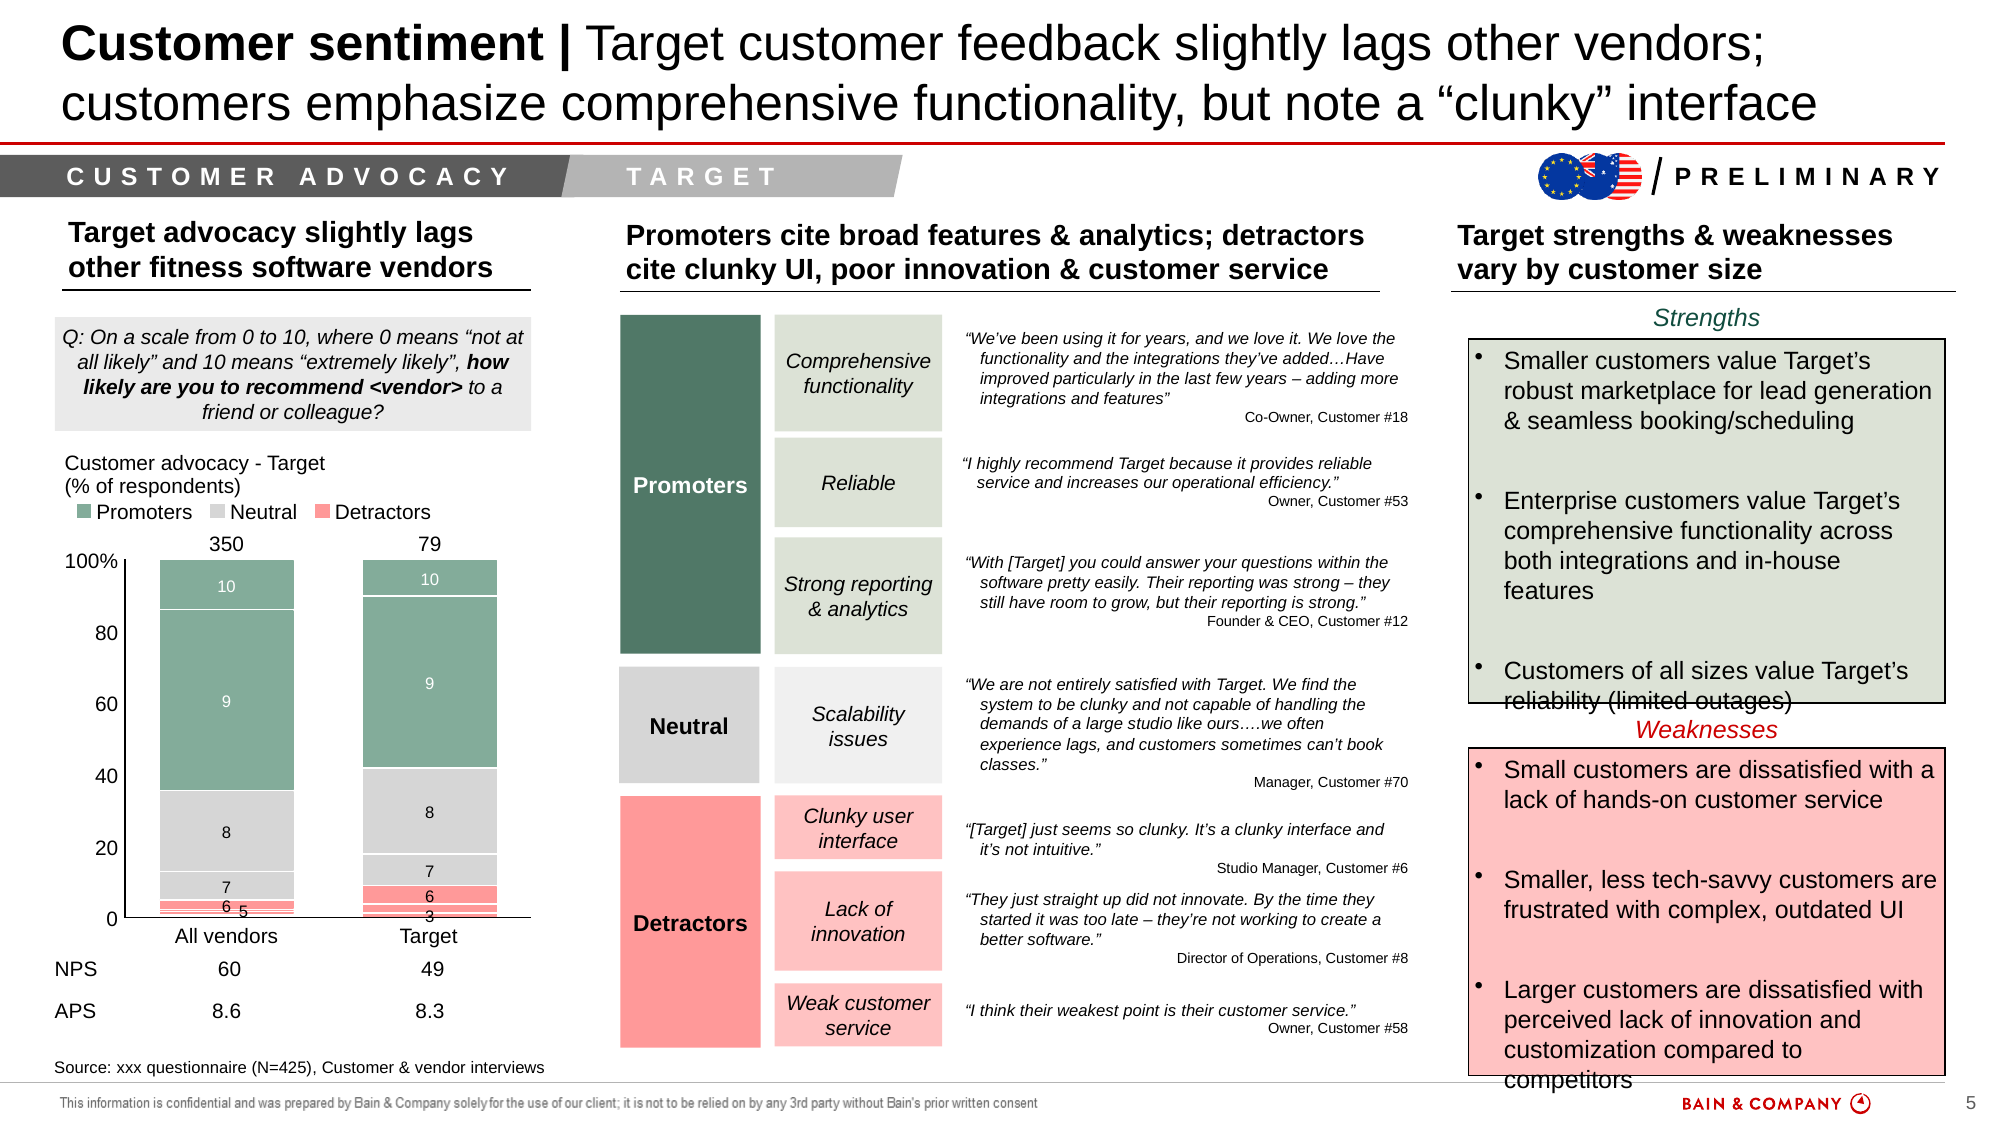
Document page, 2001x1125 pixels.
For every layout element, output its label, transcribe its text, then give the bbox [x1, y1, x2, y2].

picture [1538, 153, 1642, 200]
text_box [619, 209, 1380, 292]
picture [51, 1089, 1103, 1119]
text_box [54, 443, 532, 1034]
text_box Source: xxx questionnaire (N=425), Customer & vendor interviews [54, 1056, 1946, 1077]
title Customer sentiment | Target customer feedback slightly lags other vendors; customers emphasize comprehensive functionality, but note a “clunky” interface [54, 0, 1945, 143]
text_box “We are not entirely satisfied with Target. We find the system to be clunky and not capable of handling the demands of a large studio like ours….we often experience lags, and customers sometimes can’t book classes.” Manager, Customer #70 [959, 667, 1415, 797]
text_box Weaknesses [1626, 708, 1788, 750]
text_box Comprehensive functionality [774, 314, 943, 432]
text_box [0, 154, 903, 198]
text_box Q: On a scale from 0 to 10, where 0 means “not at all likely” and 10 means “extremely likely”, how likely are you to recommend <vendor> to a friend or colleague? [54, 316, 532, 432]
text_box “I think their weakest point is their customer service.” Owner, Customer #58 [959, 993, 1415, 1043]
text_box “They just straight up did not innovate. By the time they started it was too late – they’re not working to create a better software.” Director of Operations, Customer #8 [959, 882, 1415, 972]
text_box Neutral [618, 666, 760, 784]
text_box Clunky user interface [774, 794, 943, 860]
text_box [1656, 156, 1946, 196]
text_box Strong reporting & analytics [774, 536, 943, 655]
text_box “With [Target] you could answer your questions within the software pretty easily. Their reporting was strong – they still have room to grow, but their reporting is strong.” Founder & CEO, Customer #12 [959, 545, 1415, 636]
text_box Strengths [1626, 295, 1788, 338]
text_box Small customers are dissatisfied with a lack of hands-on customer service Smaller, less tech-savvy customers are frustrated with complex, outdated UI Larger customers are dissatisfied with perceived lack of innovation and customization compared to competitors [1468, 747, 1946, 1076]
text_box Detractors [619, 795, 762, 1049]
text_box “We’ve been using it for years, and we love it. We love the functionality and the integrations they’ve added…Have improved particularly in the last few years – adding more integrations and features” Co-Owner, Customer #18 [959, 321, 1415, 431]
text_box Promoters [619, 314, 762, 655]
text_box “I highly recommend Target because it provides reliable service and increases our operational efficiency.” Owner, Customer #53 [955, 446, 1415, 516]
text_box Lack of innovation [774, 870, 943, 972]
text_box Smaller customers value Target’s robust marketplace for lead generation & seamless booking/scheduling Enterprise customers value Target’s comprehensive functionality across both integrations and in-house features Customers of all sizes value Target’s reliability (limited outages) [1468, 338, 1946, 704]
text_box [62, 207, 532, 291]
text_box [1451, 209, 1956, 292]
text_box “[Target] just seems so clunky. It’s a clunky interface and it’s not intuitive.” Studio Manager, Customer #6 [959, 813, 1415, 882]
text_box Weak customer service [774, 982, 943, 1047]
text_box Scalability issues [774, 666, 943, 785]
text_box Reliable [774, 437, 943, 528]
